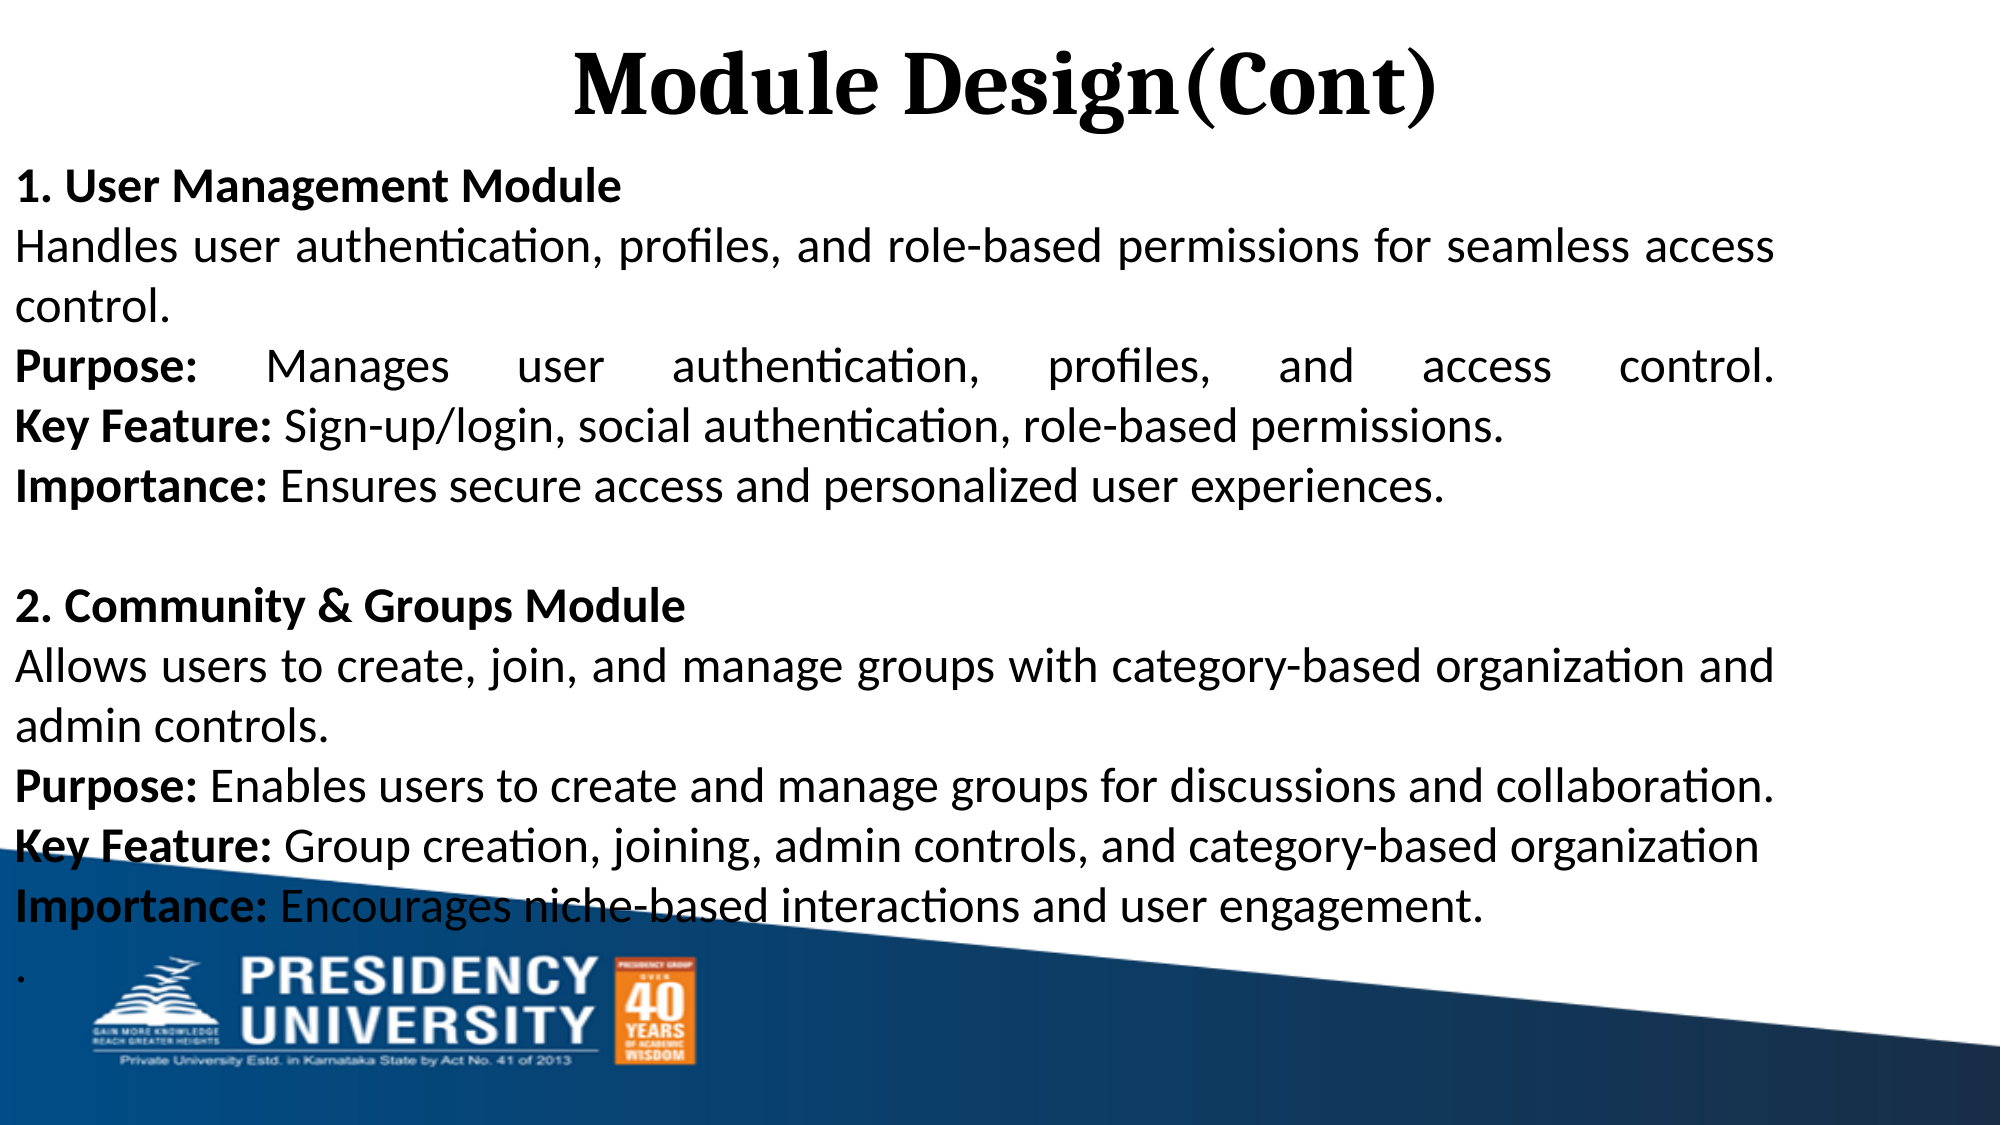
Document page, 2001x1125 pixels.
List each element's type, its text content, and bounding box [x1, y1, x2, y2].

title Module Design(Cont) [133, 45, 1884, 125]
text_box 1. User Management Module Handles user authentication, profiles, and role-based permissions for seamless access control. Purpose: Manages user authentication, profiles, and access control. Key Feature: Sign-up/login, social authentication, role-based permissions. Importance: Ensures secure access and personalized user experiences. 2. Community & Groups Module Allows users to create, join, and manage groups with category-based organization and admin controls. Purpose: Enables users to create and manage groups for discussions and collaboration. Key Feature: Group creation, joining, admin controls, and category-based organization Importance: Encourages niche-based interactions and user engagement. . [0, 145, 1791, 1060]
picture [0, 845, 2000, 1125]
